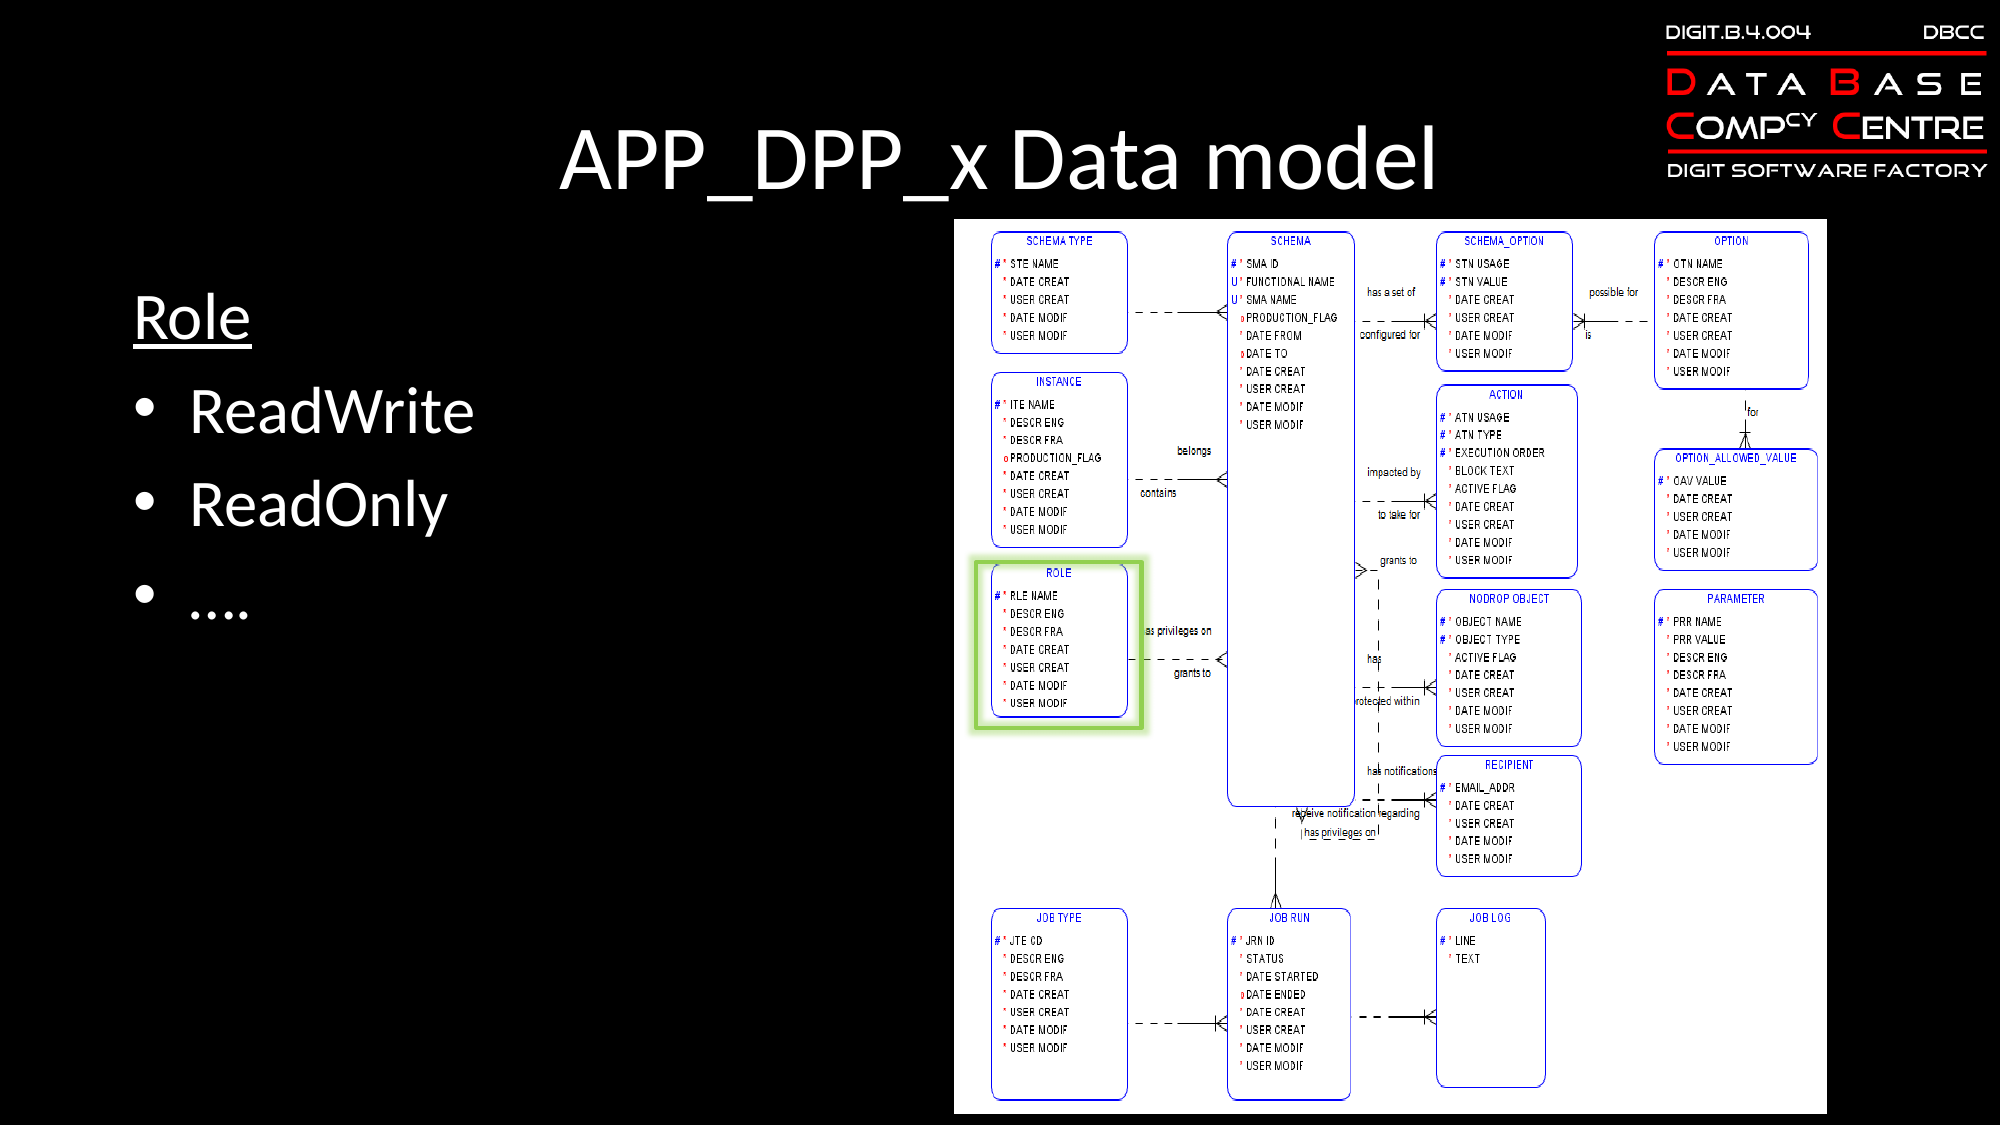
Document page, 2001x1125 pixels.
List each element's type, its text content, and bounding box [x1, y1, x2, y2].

picture [954, 219, 1828, 1115]
picture [1657, 7, 2000, 188]
list Role ReadWrite ReadOnly …. [118, 265, 687, 1009]
title APP_DPP_x Data model [100, 59, 1901, 247]
